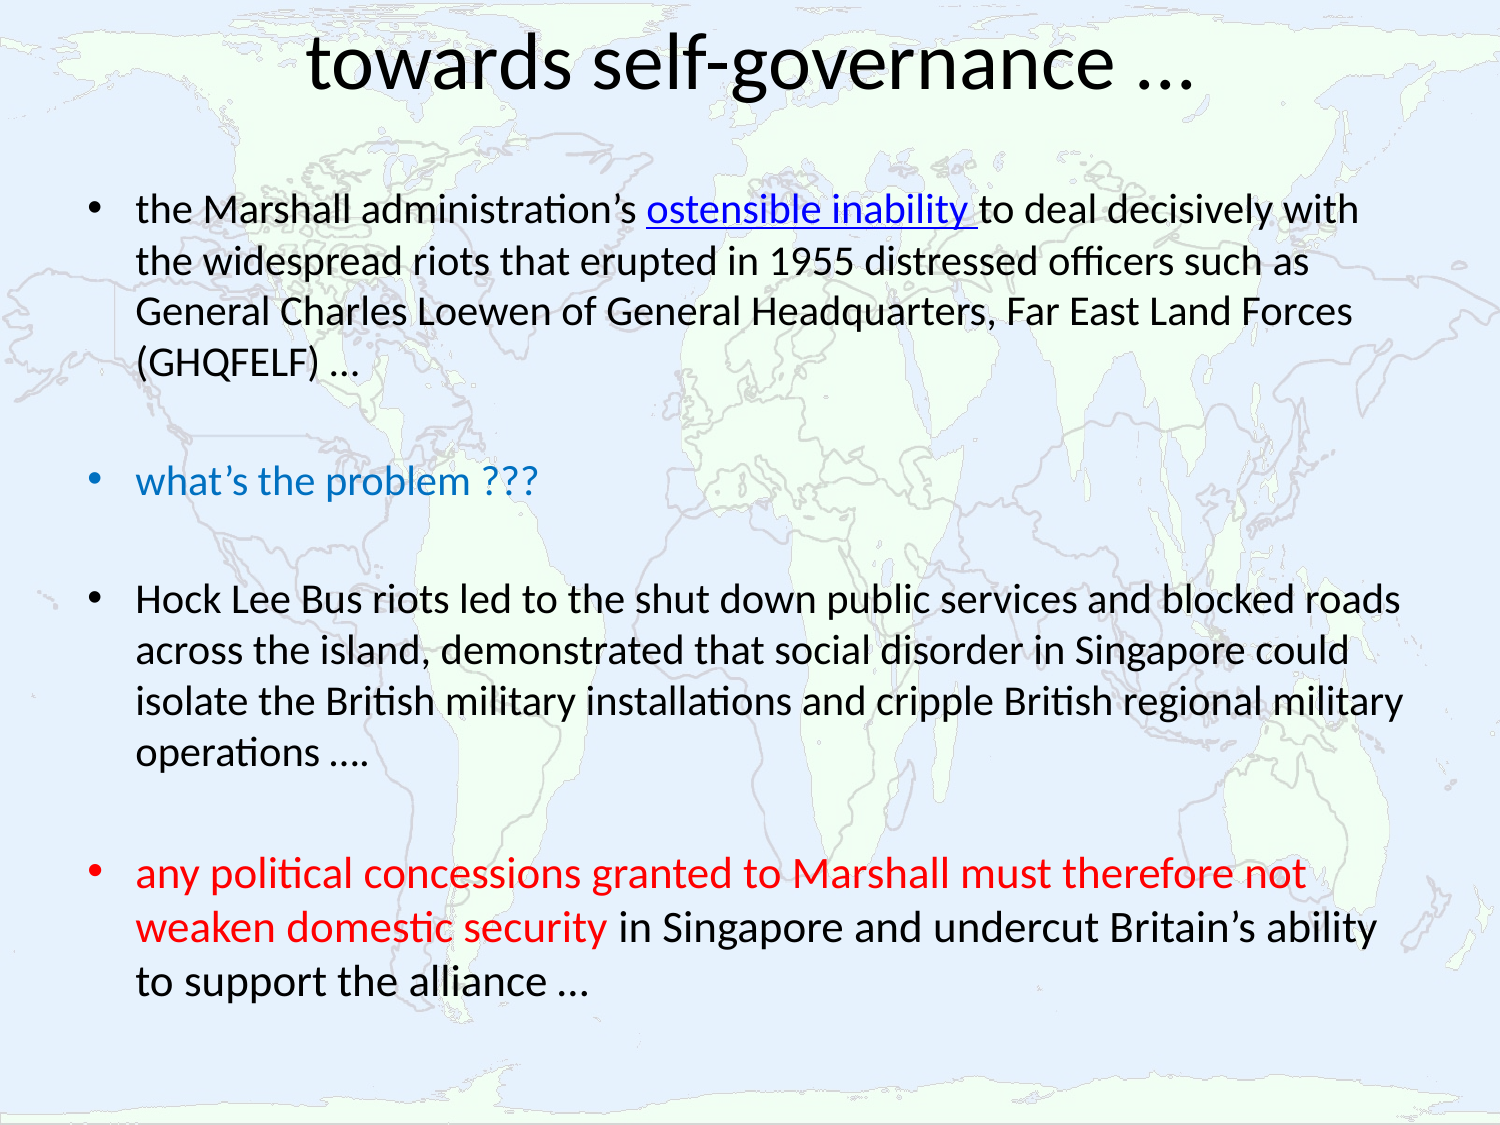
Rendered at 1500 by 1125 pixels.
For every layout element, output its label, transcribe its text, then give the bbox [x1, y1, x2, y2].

title towards self-governance ... [76, 0, 1427, 114]
list the Marshall administration’s ostensible inability to deal decisively with the widespread riots that erupted in 1955 distressed officers such as General Charles Loewen of General Headquarters, Far East Land Forces (GHQFELF) … what’s the problem ??? Hock Lee Bus riots led to the shut down public services and blocked roads across the island, demonstrated that social disorder in Singapore could isolate the British military installations and cripple British regional military operations …. any political concessions granted to Marshall must therefore not weaken domestic security in Singapore and undercut Britain’s ability to support the alliance … [72, 114, 1423, 1025]
